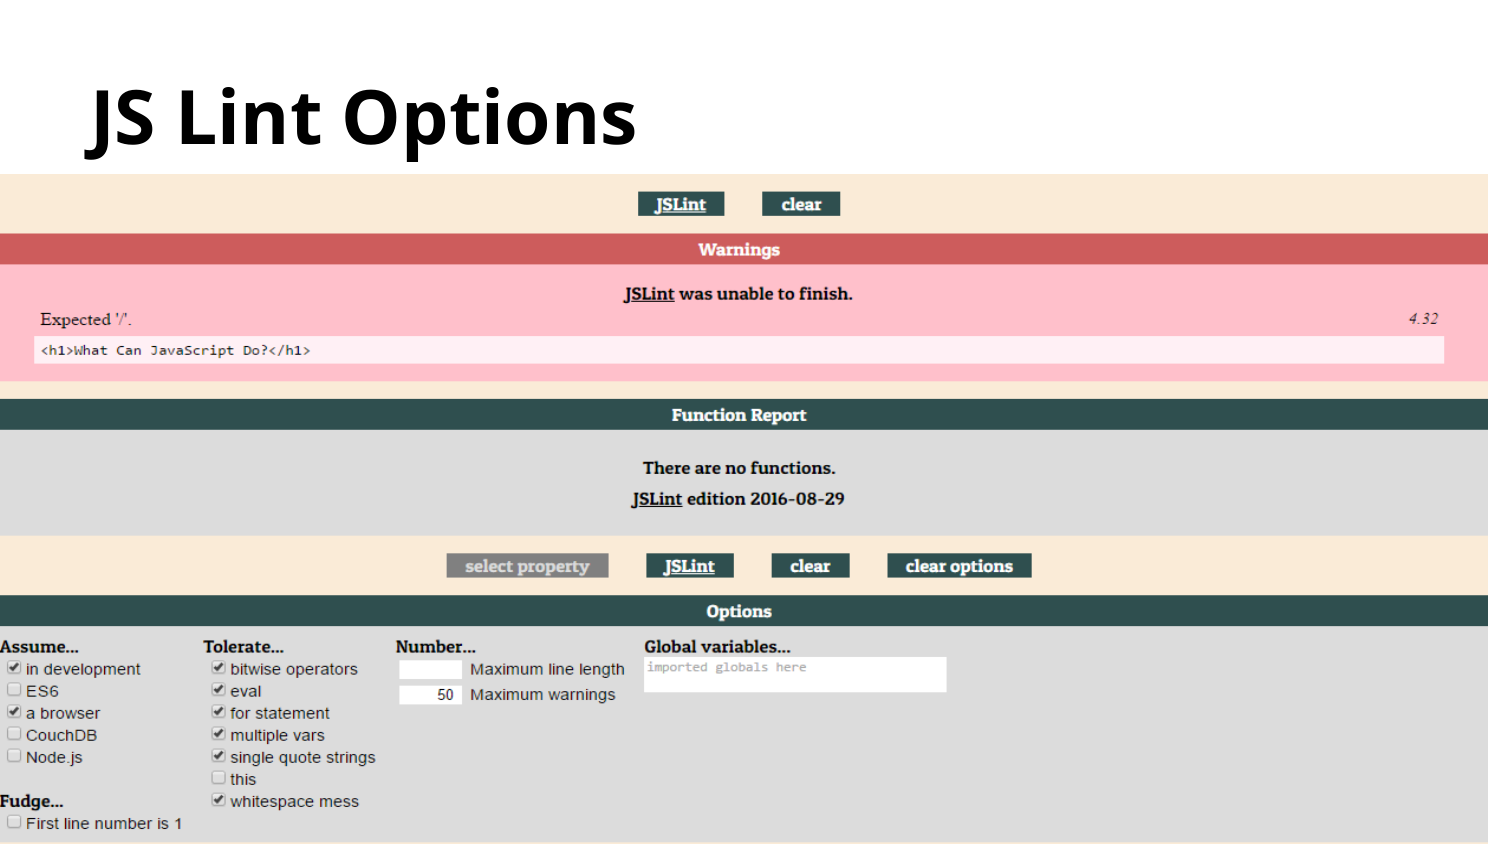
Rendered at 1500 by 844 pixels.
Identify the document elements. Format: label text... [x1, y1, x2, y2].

picture [0, 174, 1488, 844]
title JS Lint Options [74, 33, 1426, 172]
